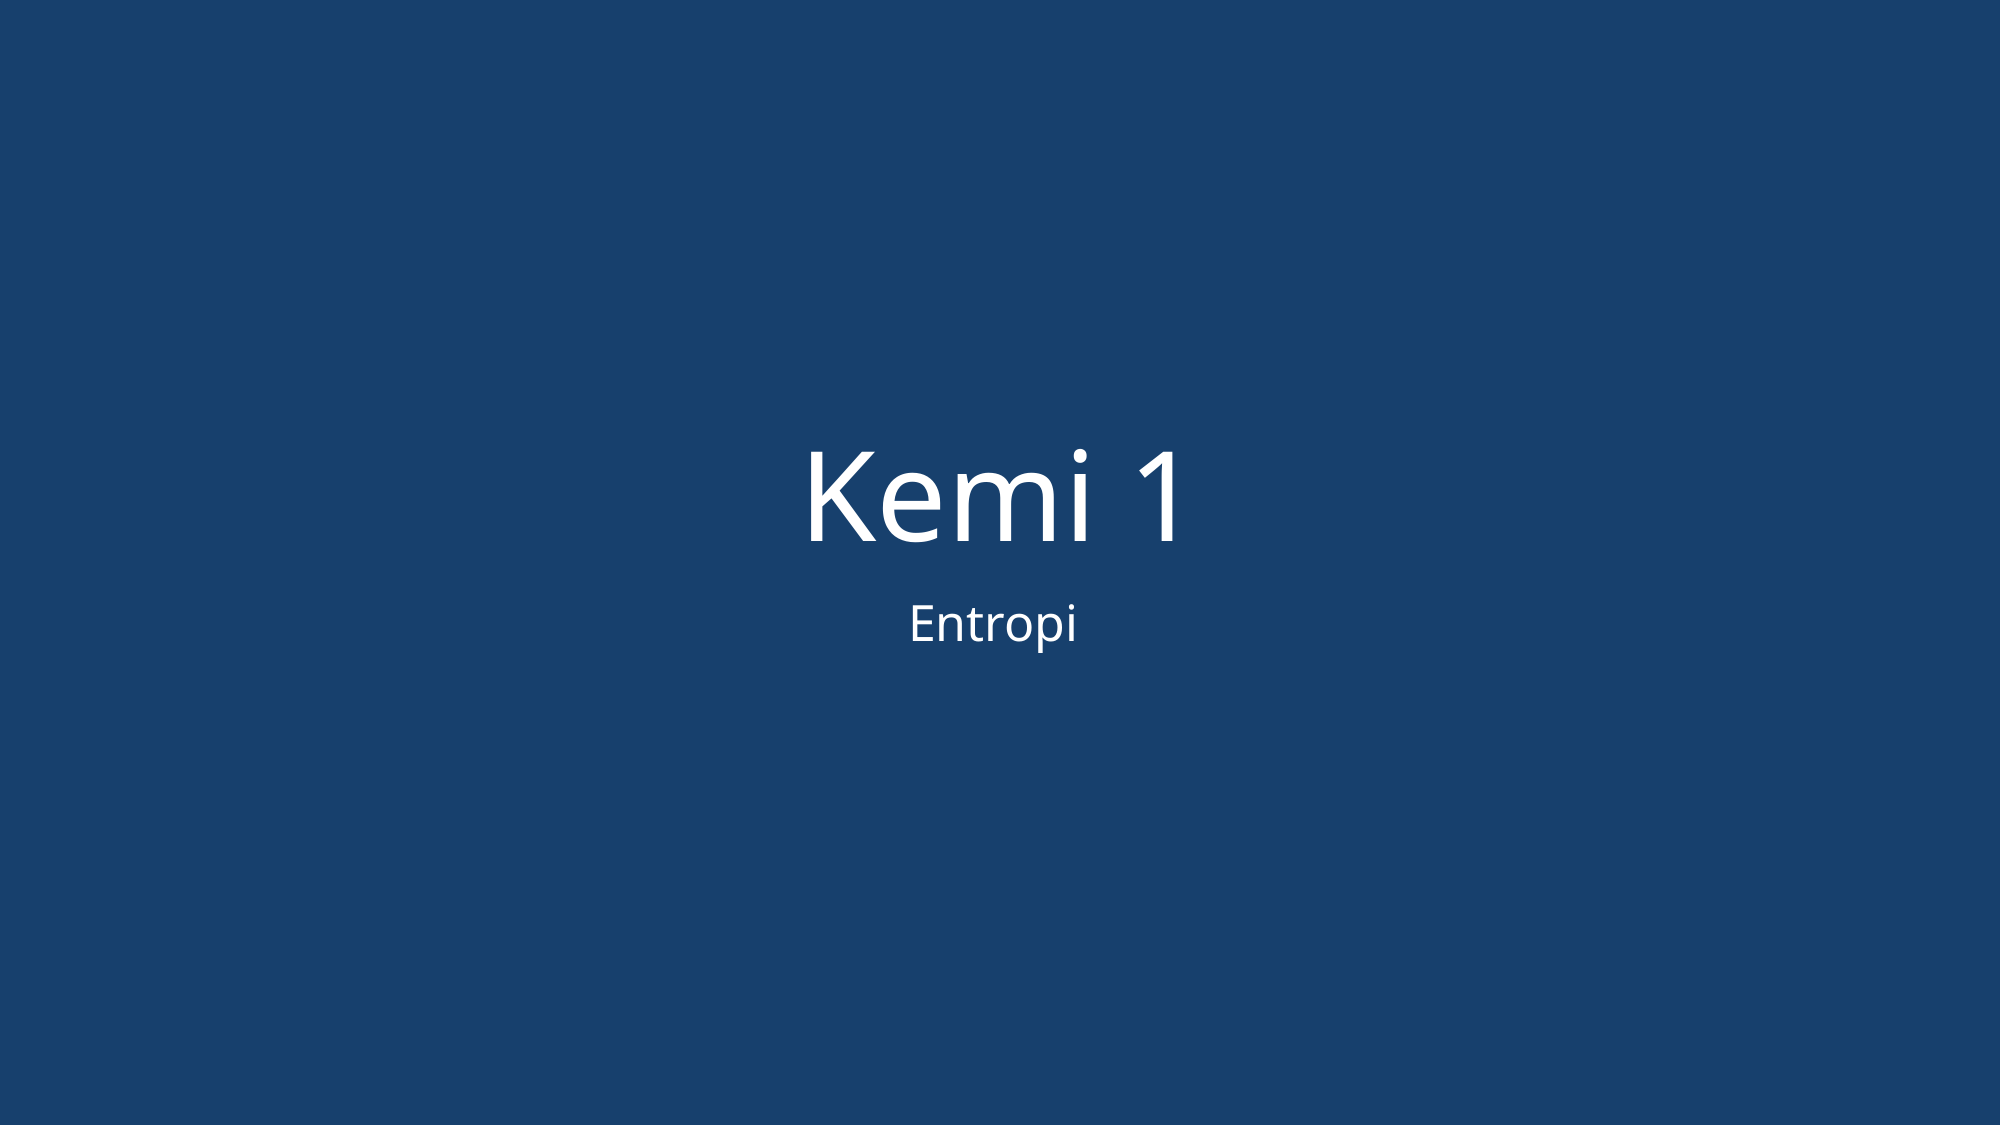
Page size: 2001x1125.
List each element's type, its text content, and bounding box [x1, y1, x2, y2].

subtitle Entropi [249, 590, 1750, 863]
title Kemi 1 [249, 184, 1750, 576]
